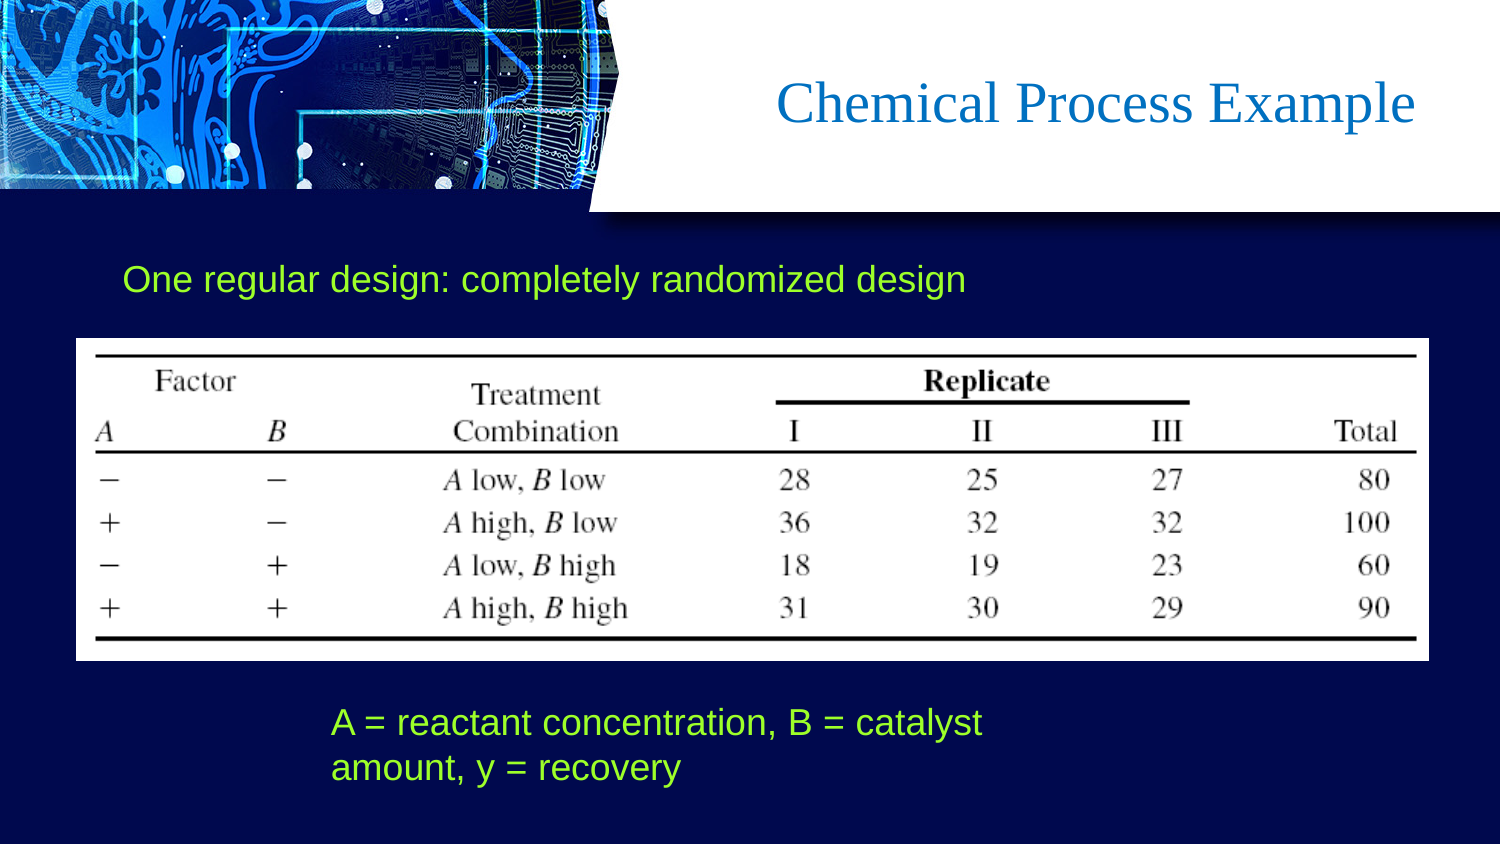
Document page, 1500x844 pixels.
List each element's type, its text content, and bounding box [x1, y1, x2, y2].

title Chemical Process Example [642, 36, 1433, 162]
picture [0, 0, 1500, 844]
text_box One regular design: completely randomized design [107, 247, 982, 308]
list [75, 338, 1429, 662]
text_box A = reactant concentration, B = catalyst amount, y = recovery [316, 690, 1142, 796]
